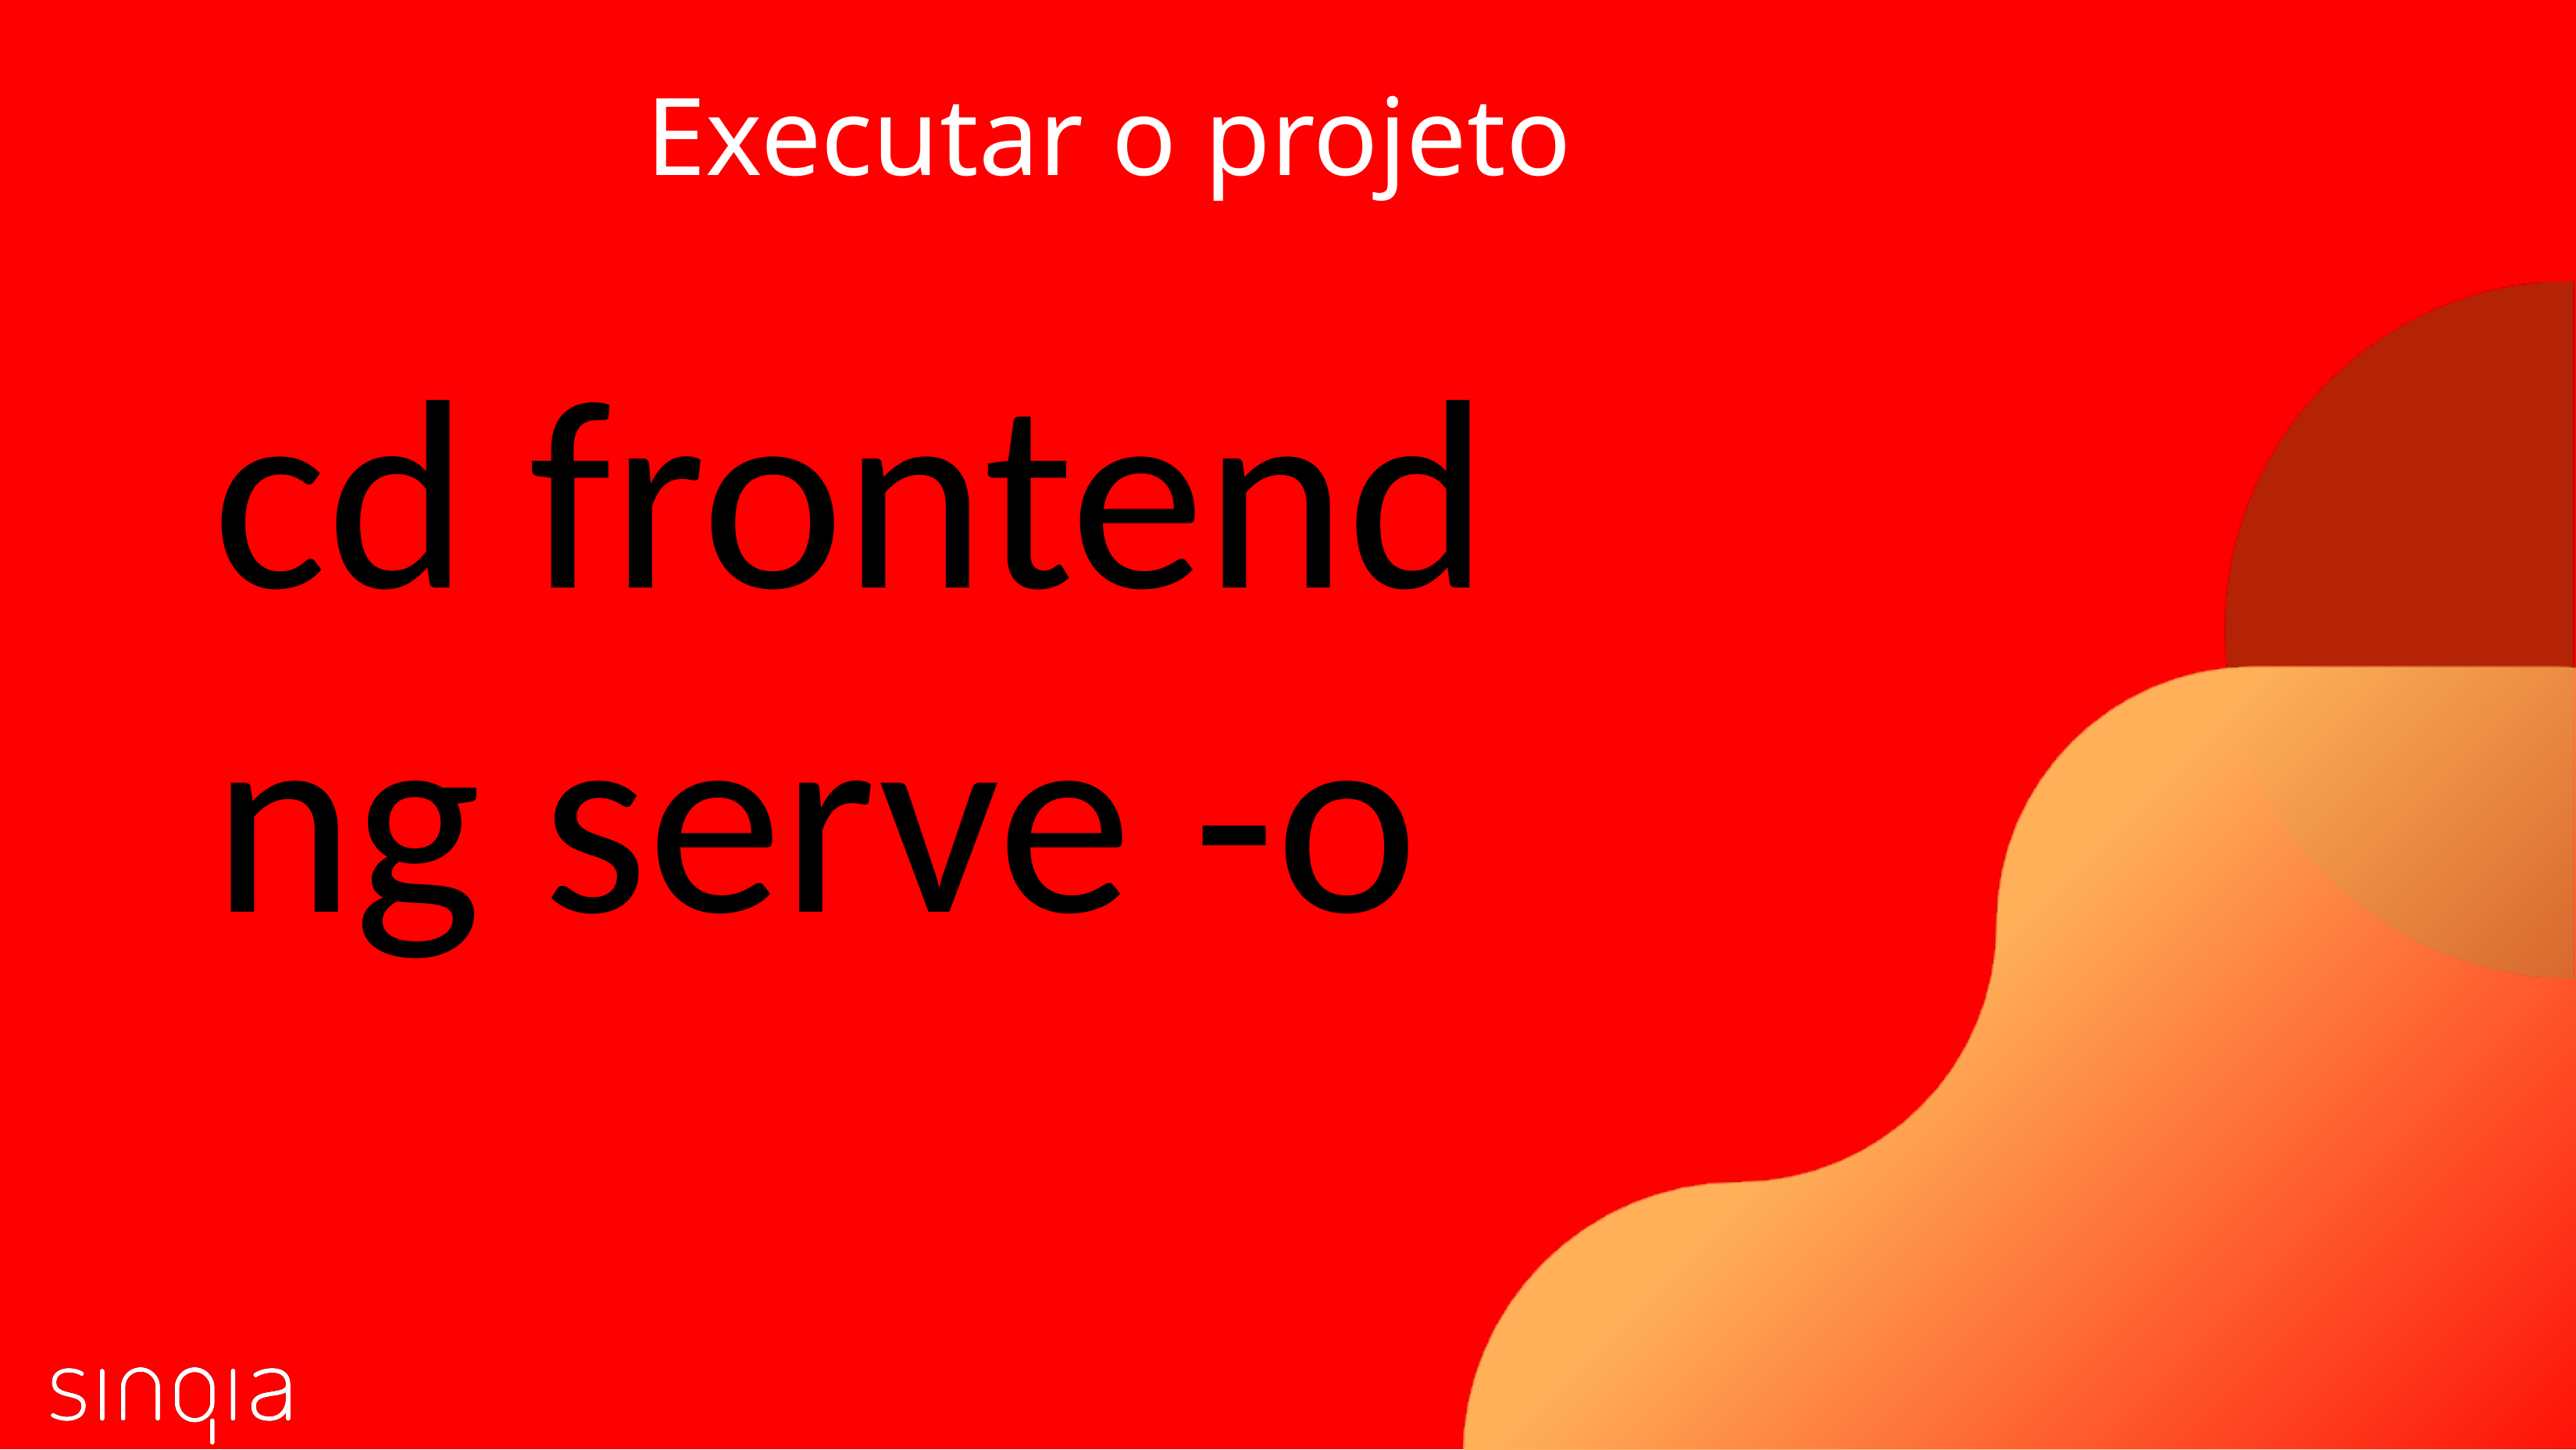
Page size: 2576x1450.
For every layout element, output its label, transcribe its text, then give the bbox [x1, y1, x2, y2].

text_box cd frontend ng serve -o [201, 312, 1502, 972]
picture [51, 1367, 291, 1445]
title Executar o projeto [106, 66, 2108, 310]
picture [1463, 281, 2576, 1450]
